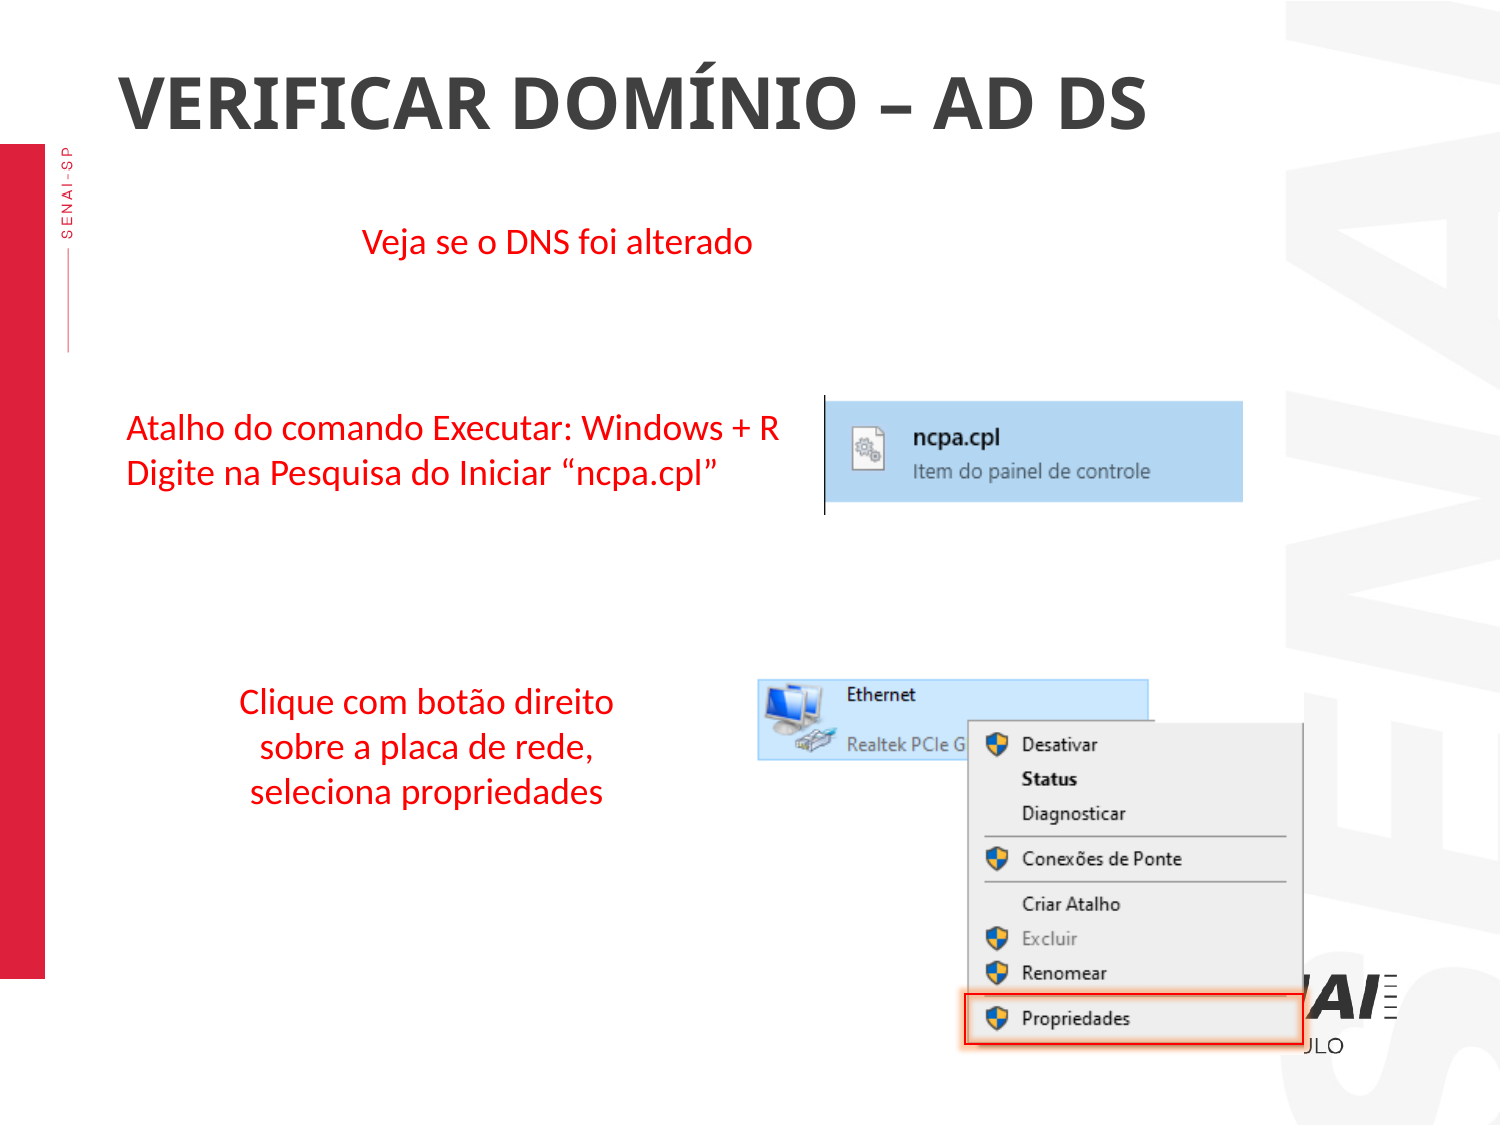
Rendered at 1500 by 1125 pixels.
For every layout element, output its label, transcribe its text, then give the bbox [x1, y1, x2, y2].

text_box Atalho do comando Executar: Windows + R Digite na Pesquisa do Iniciar “ncpa.cpl” [111, 395, 824, 501]
list VERIFICAR DOMÍNIO – AD DS [103, 59, 1280, 153]
picture [0, 0, 1500, 1125]
text_box Clique com botão direito sobre a placa de rede, seleciona propriedades [191, 670, 663, 820]
text_box Veja se o DNS foi alterado [347, 209, 1153, 270]
